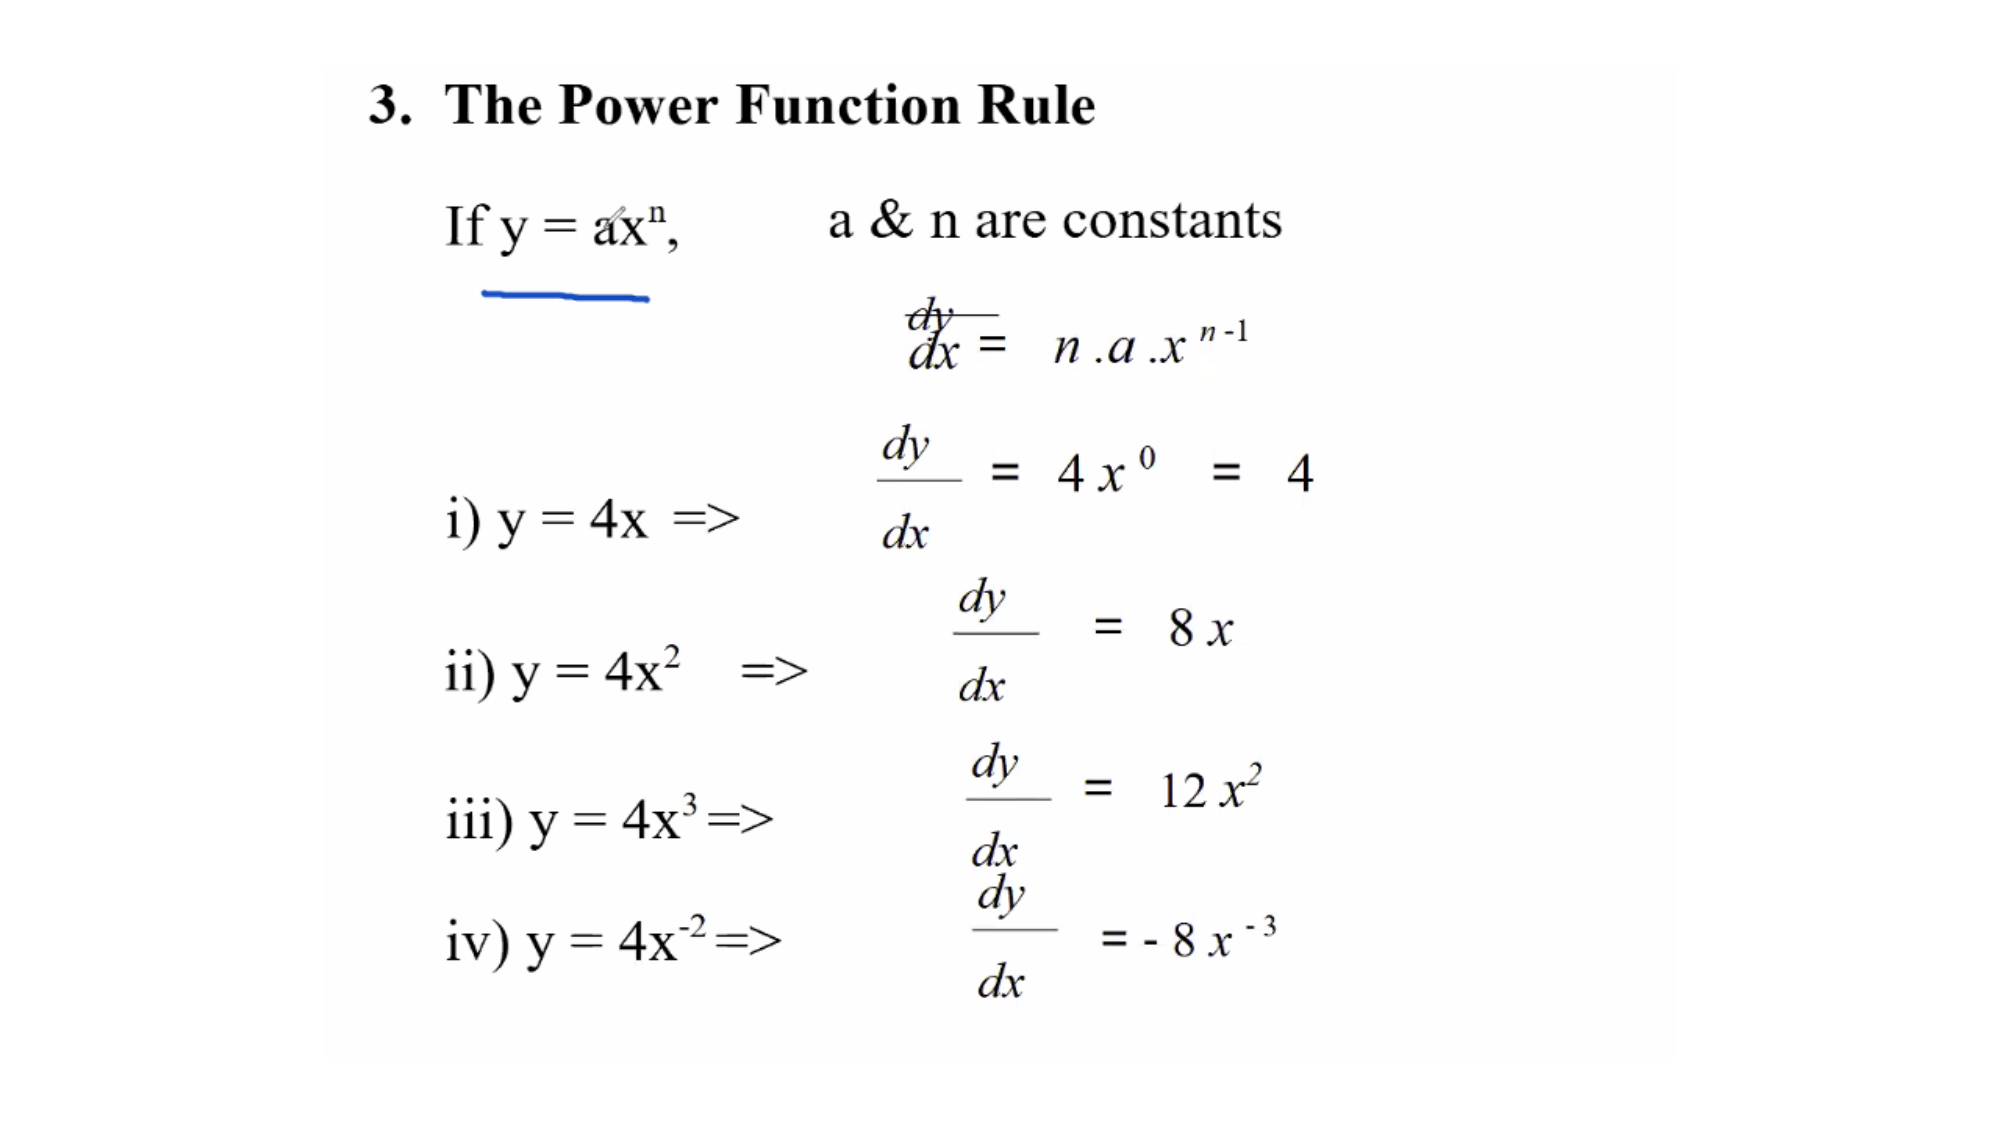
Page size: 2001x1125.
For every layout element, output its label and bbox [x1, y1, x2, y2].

picture [323, 65, 1677, 1060]
